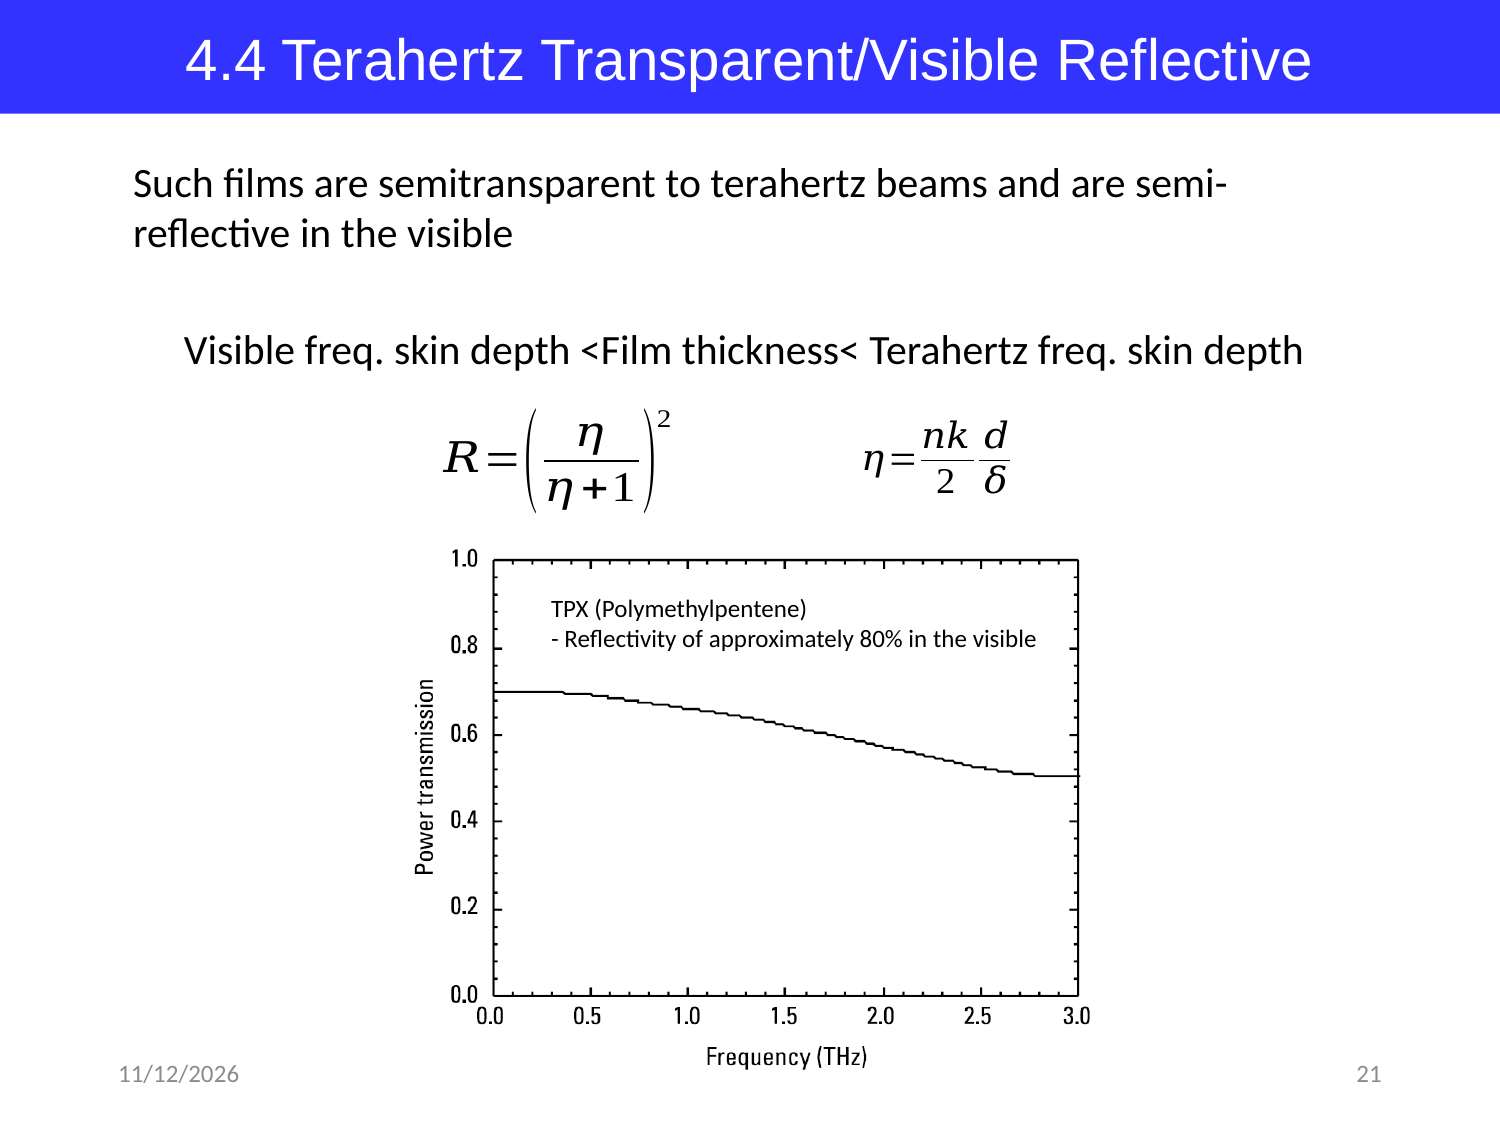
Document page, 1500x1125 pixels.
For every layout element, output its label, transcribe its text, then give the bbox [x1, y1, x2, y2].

text_box Visible freq. skin depth <Film thickness< Terahertz freq. skin depth [169, 315, 1331, 381]
text_box 4.4 Terahertz Transparent/Visible Reflective [0, 0, 1500, 114]
picture [403, 537, 1097, 1078]
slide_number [103, 1042, 441, 1103]
slide_number 21 [1059, 1042, 1397, 1103]
text_box Such films are semitransparent to terahertz beams and are semi-reflective in the visible [118, 148, 1397, 264]
